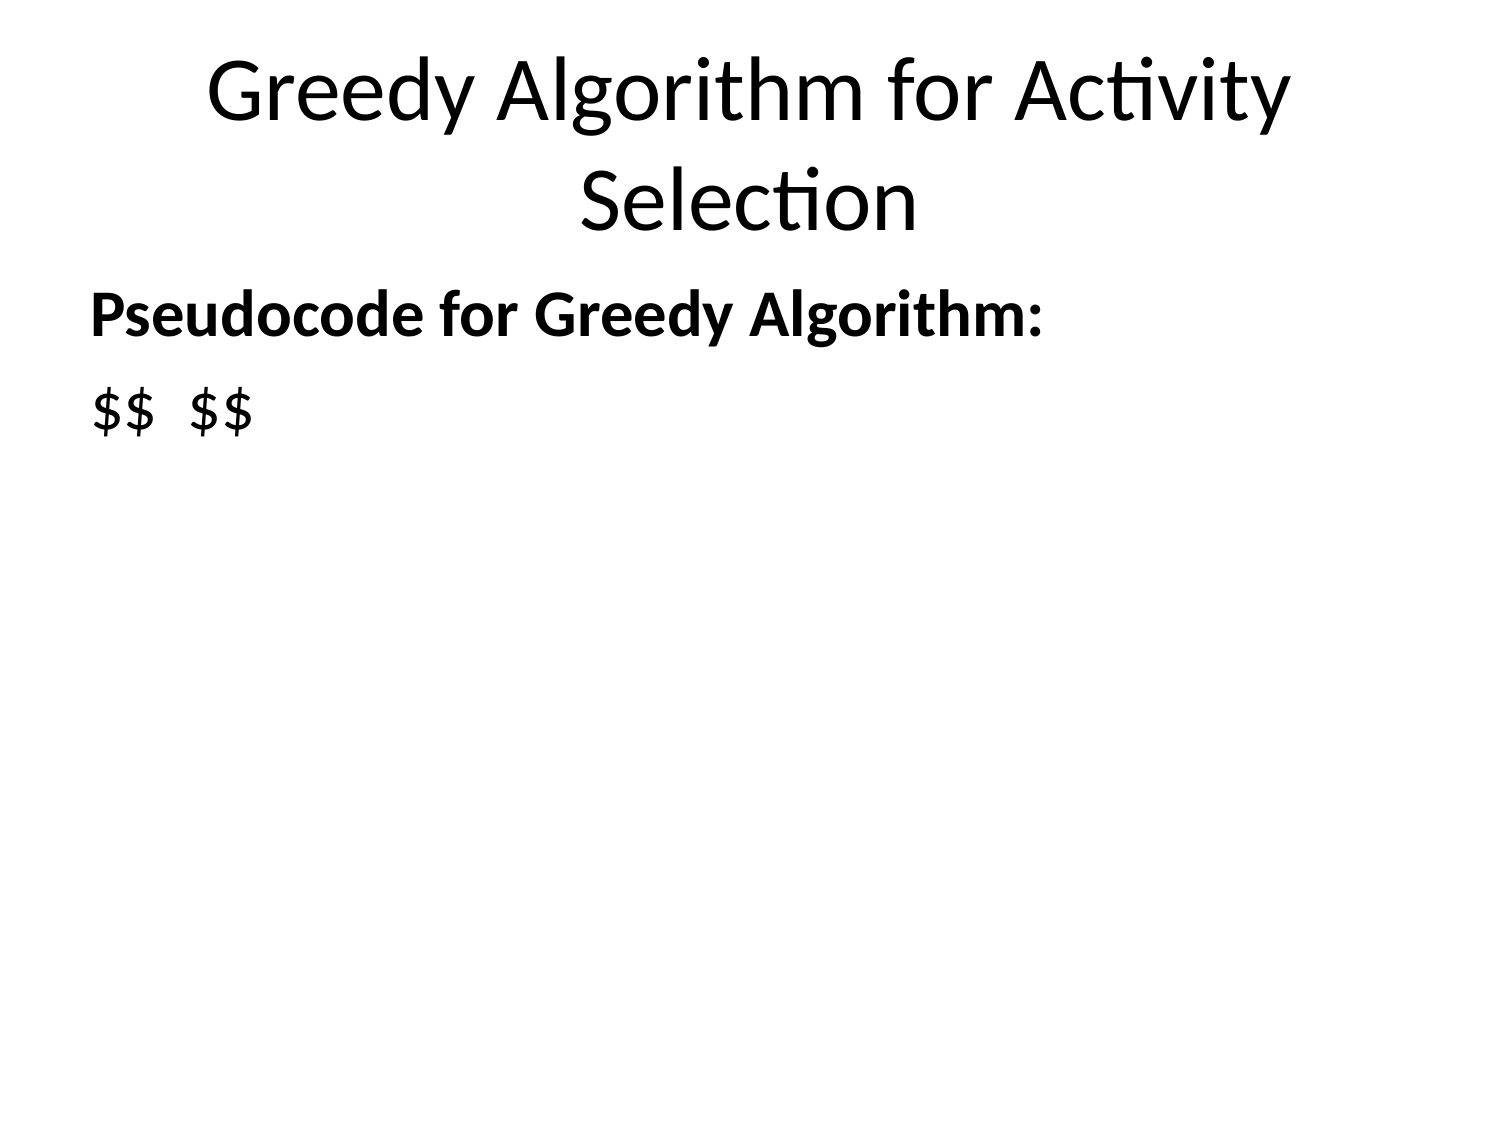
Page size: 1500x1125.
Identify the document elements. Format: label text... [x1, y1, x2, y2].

title Greedy Algorithm for Activity Selection [75, 45, 1425, 233]
list Pseudocode for Greedy Algorithm: $$ $$ [75, 262, 1425, 1005]
